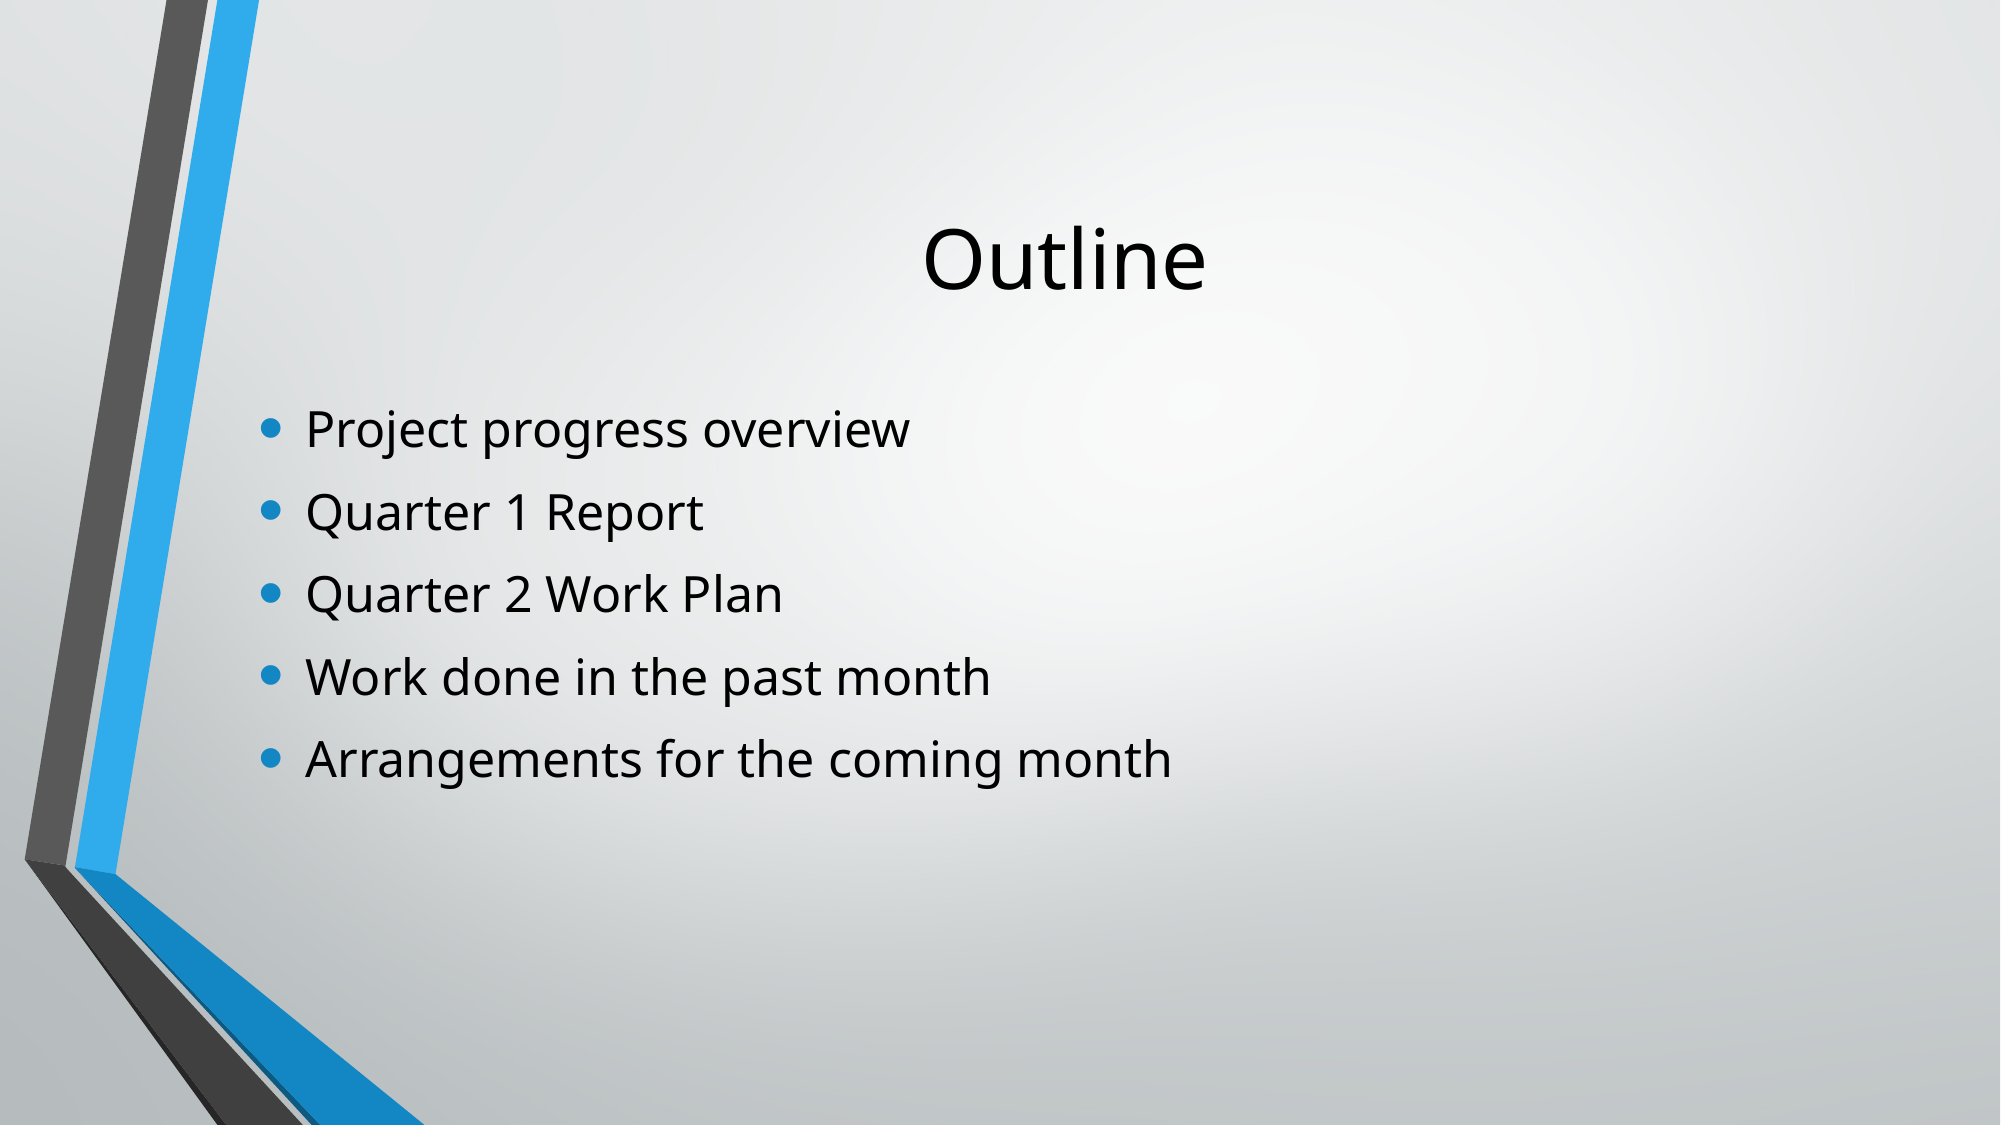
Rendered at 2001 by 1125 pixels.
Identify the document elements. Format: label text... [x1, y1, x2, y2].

title Outline [243, 112, 1887, 399]
list Project progress overview Quarter 1 Report Quarter 2 Work Plan Work done in the past month Arrangements for the coming month [243, 399, 1887, 950]
